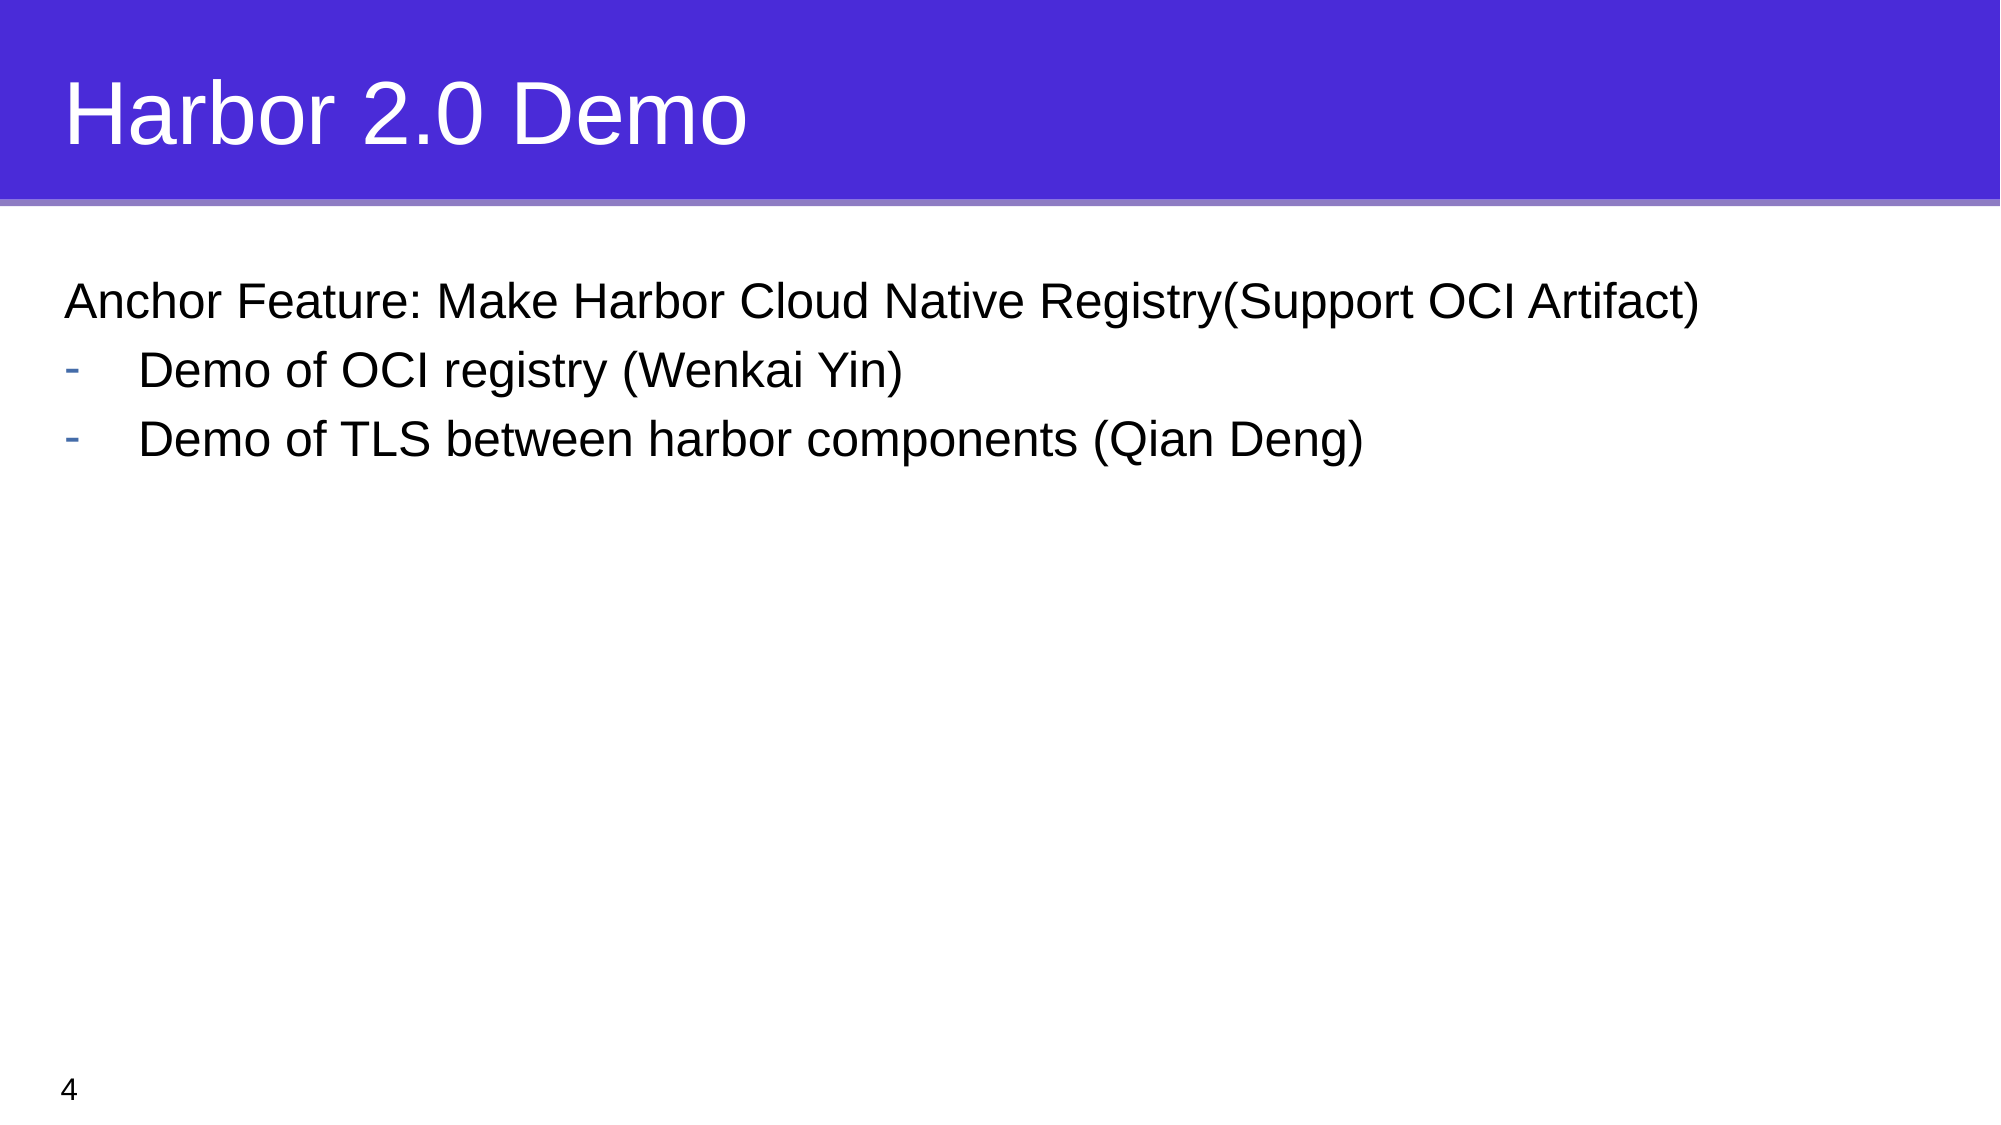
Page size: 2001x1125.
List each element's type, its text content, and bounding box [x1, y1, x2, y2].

title Harbor 2.0 Demo [43, 34, 1907, 161]
slide_number 4 [40, 1044, 161, 1125]
list Anchor Feature: Make Harbor Cloud Native Registry(Support OCI Artifact) Demo of OCI registry (Wenkai Yin) Demo of TLS between harbor components (Qian Deng) [43, 239, 1960, 987]
